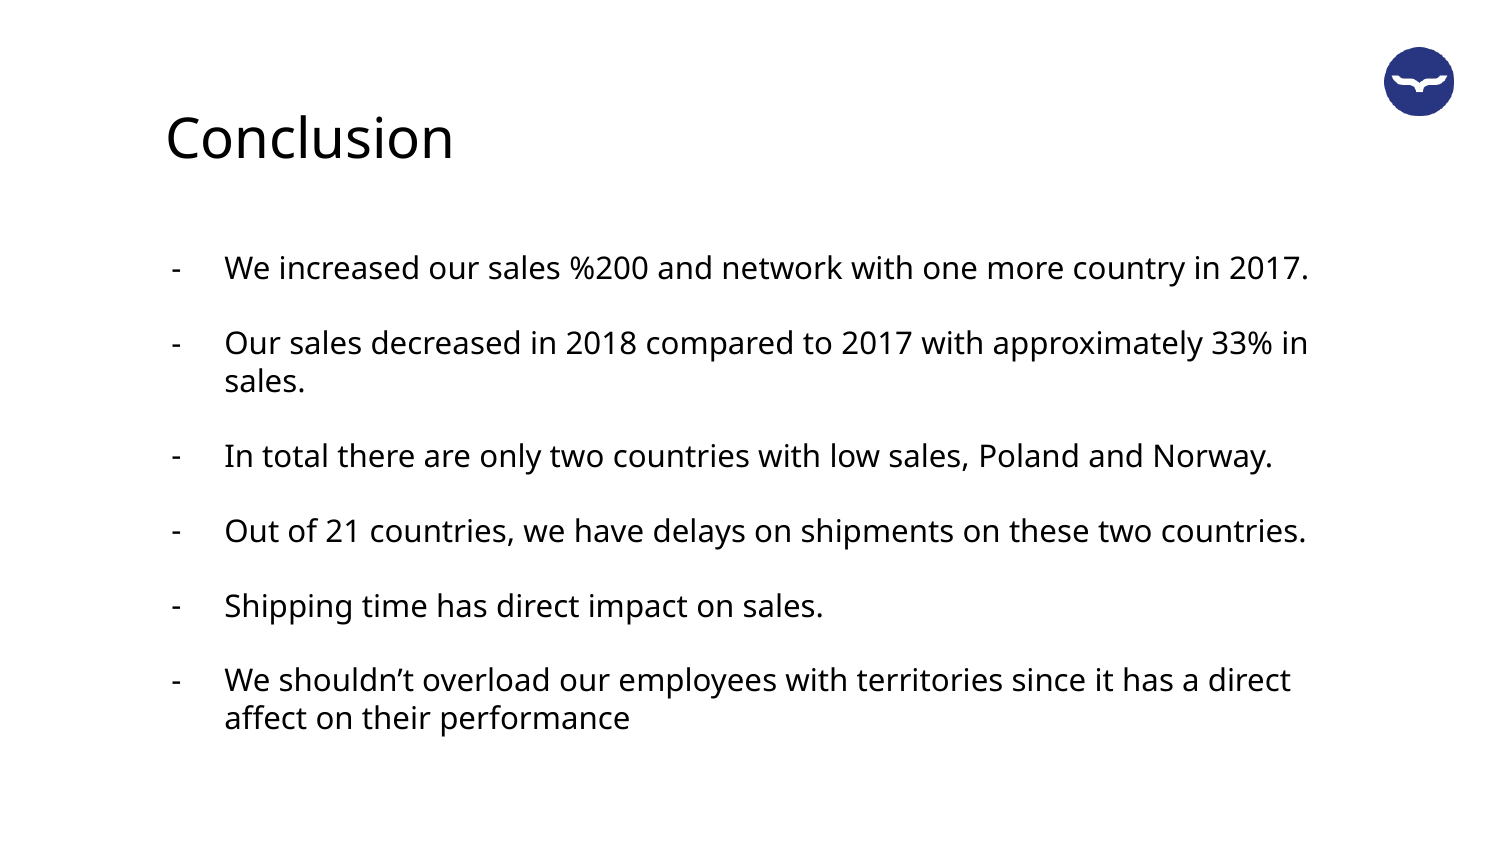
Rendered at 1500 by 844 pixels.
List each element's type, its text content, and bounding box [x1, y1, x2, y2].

text_box Conclusion [150, 87, 515, 186]
text_box We increased our sales %200 and network with one more country in 2017. Our sales decreased in 2018 compared to 2017 with approximately 33% in sales. In total there are only two countries with low sales, Poland and Norway. Out of 21 countries, we have delays on shipments on these two countries. Shipping time has direct impact on sales. We shouldn’t overload our employees with territories since it has a direct affect on their performance [134, 233, 1366, 751]
picture [1384, 46, 1454, 116]
